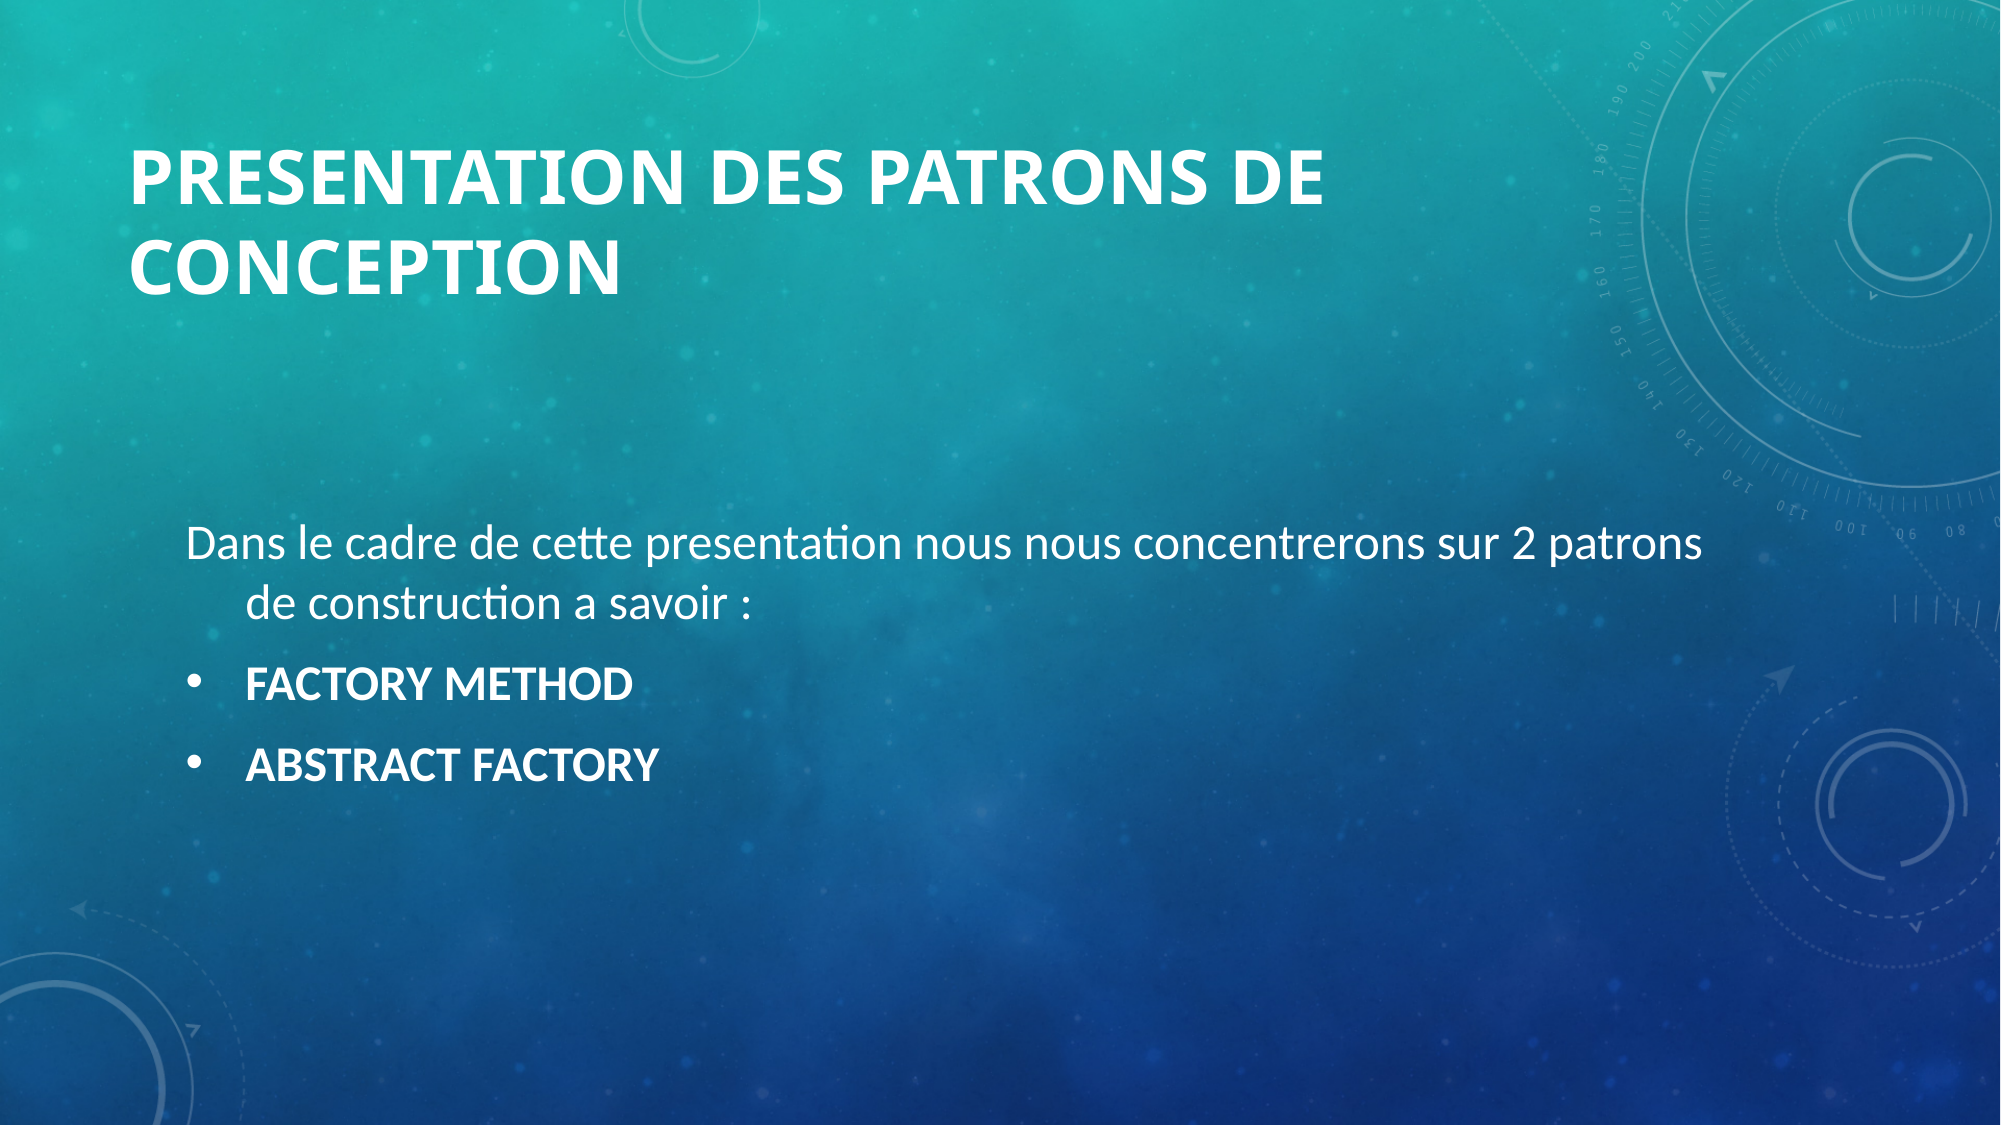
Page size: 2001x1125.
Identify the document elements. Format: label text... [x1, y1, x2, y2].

list Dans le cadre de cette presentation nous nous concentrerons sur 2 patrons de construction a savoir : FACTORY METHOD ABSTRACT FACTORY [112, 351, 1775, 950]
picture [0, 0, 2001, 1125]
title PRESENTATION DES PATRONS DE CONCEPTION [112, 99, 1775, 339]
